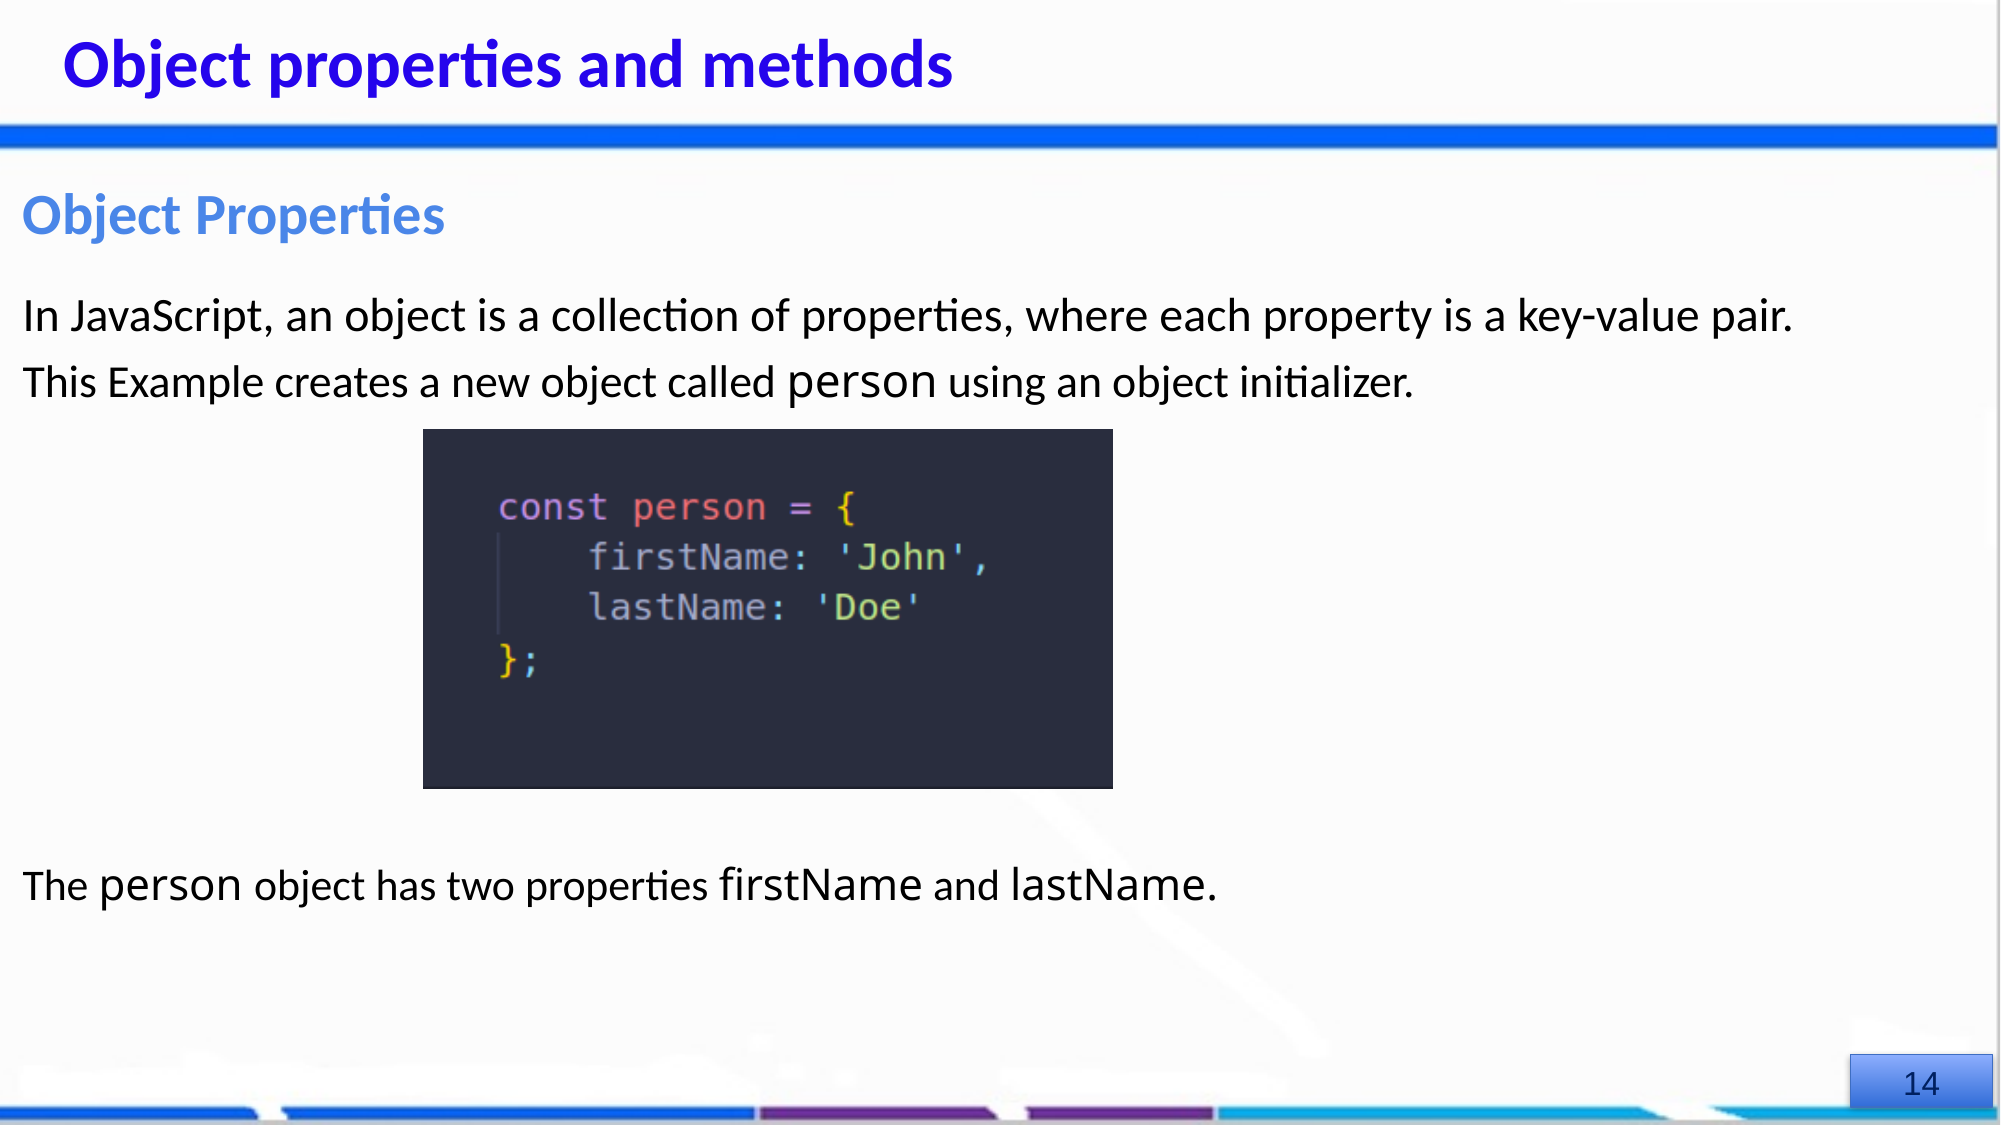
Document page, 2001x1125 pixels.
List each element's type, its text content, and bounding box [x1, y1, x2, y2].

title Object properties and methods [48, 11, 1644, 120]
picture [0, 0, 2001, 1125]
list Object Properties In JavaScript, an object is a collection of properties, where each property is a key-value pair. This Example creates a new object called person using an object initializer. The person object has two properties firstName and lastName. [7, 158, 1963, 1060]
